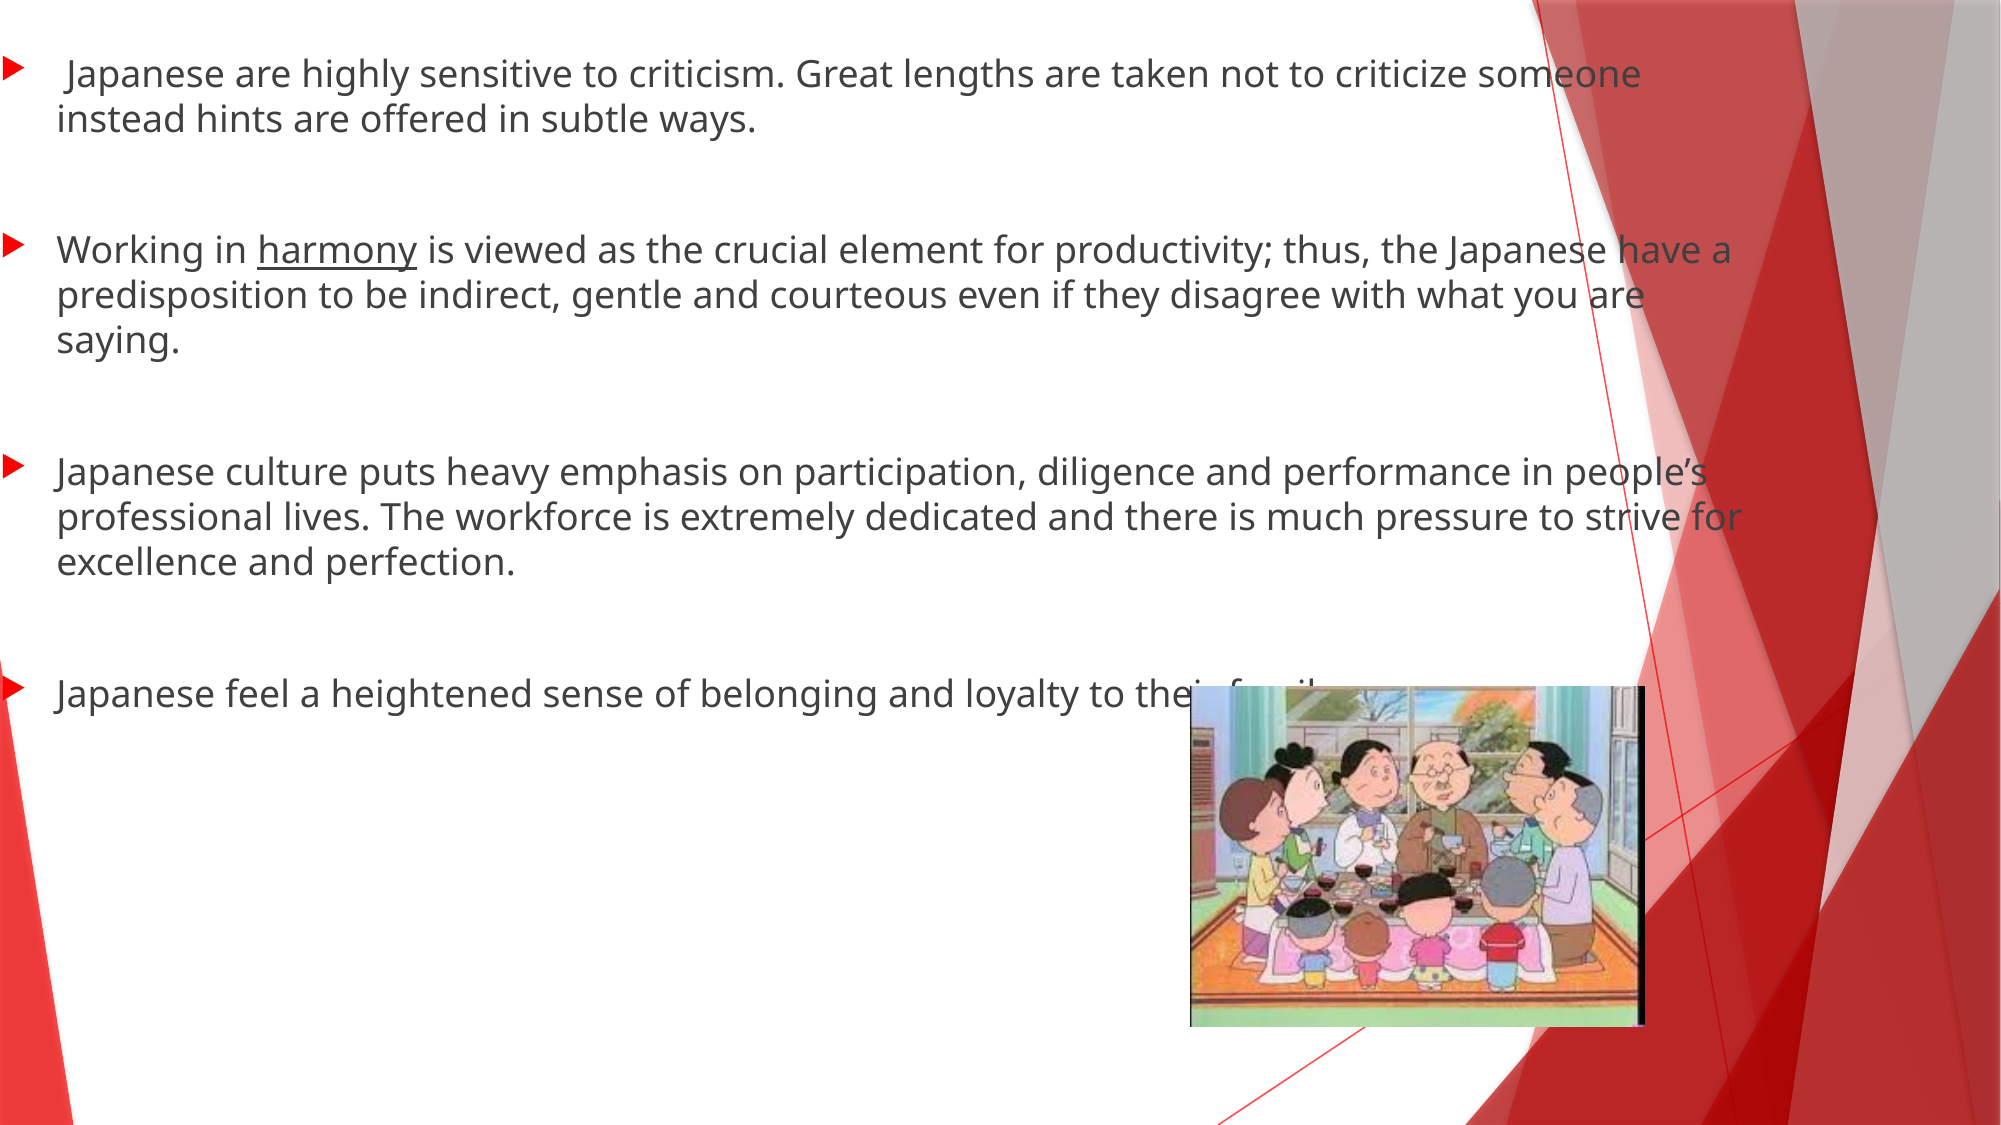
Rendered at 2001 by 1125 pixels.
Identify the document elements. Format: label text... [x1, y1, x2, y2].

list Japanese are highly sensitive to criticism. Great lengths are taken not to criticize someone instead hints are offered in subtle ways. Working in harmony is viewed as the crucial element for productivity; thus, the Japanese have a predisposition to be indirect, gentle and courteous even if they disagree with what you are saying. Japanese culture puts heavy emphasis on participation, diligence and performance in people’s professional lives. The workforce is extremely dedicated and there is much pressure to strive for excellence and perfection. Japanese feel a heightened sense of belonging and loyalty to their family. [0, 42, 1767, 951]
picture [1190, 686, 1645, 1028]
